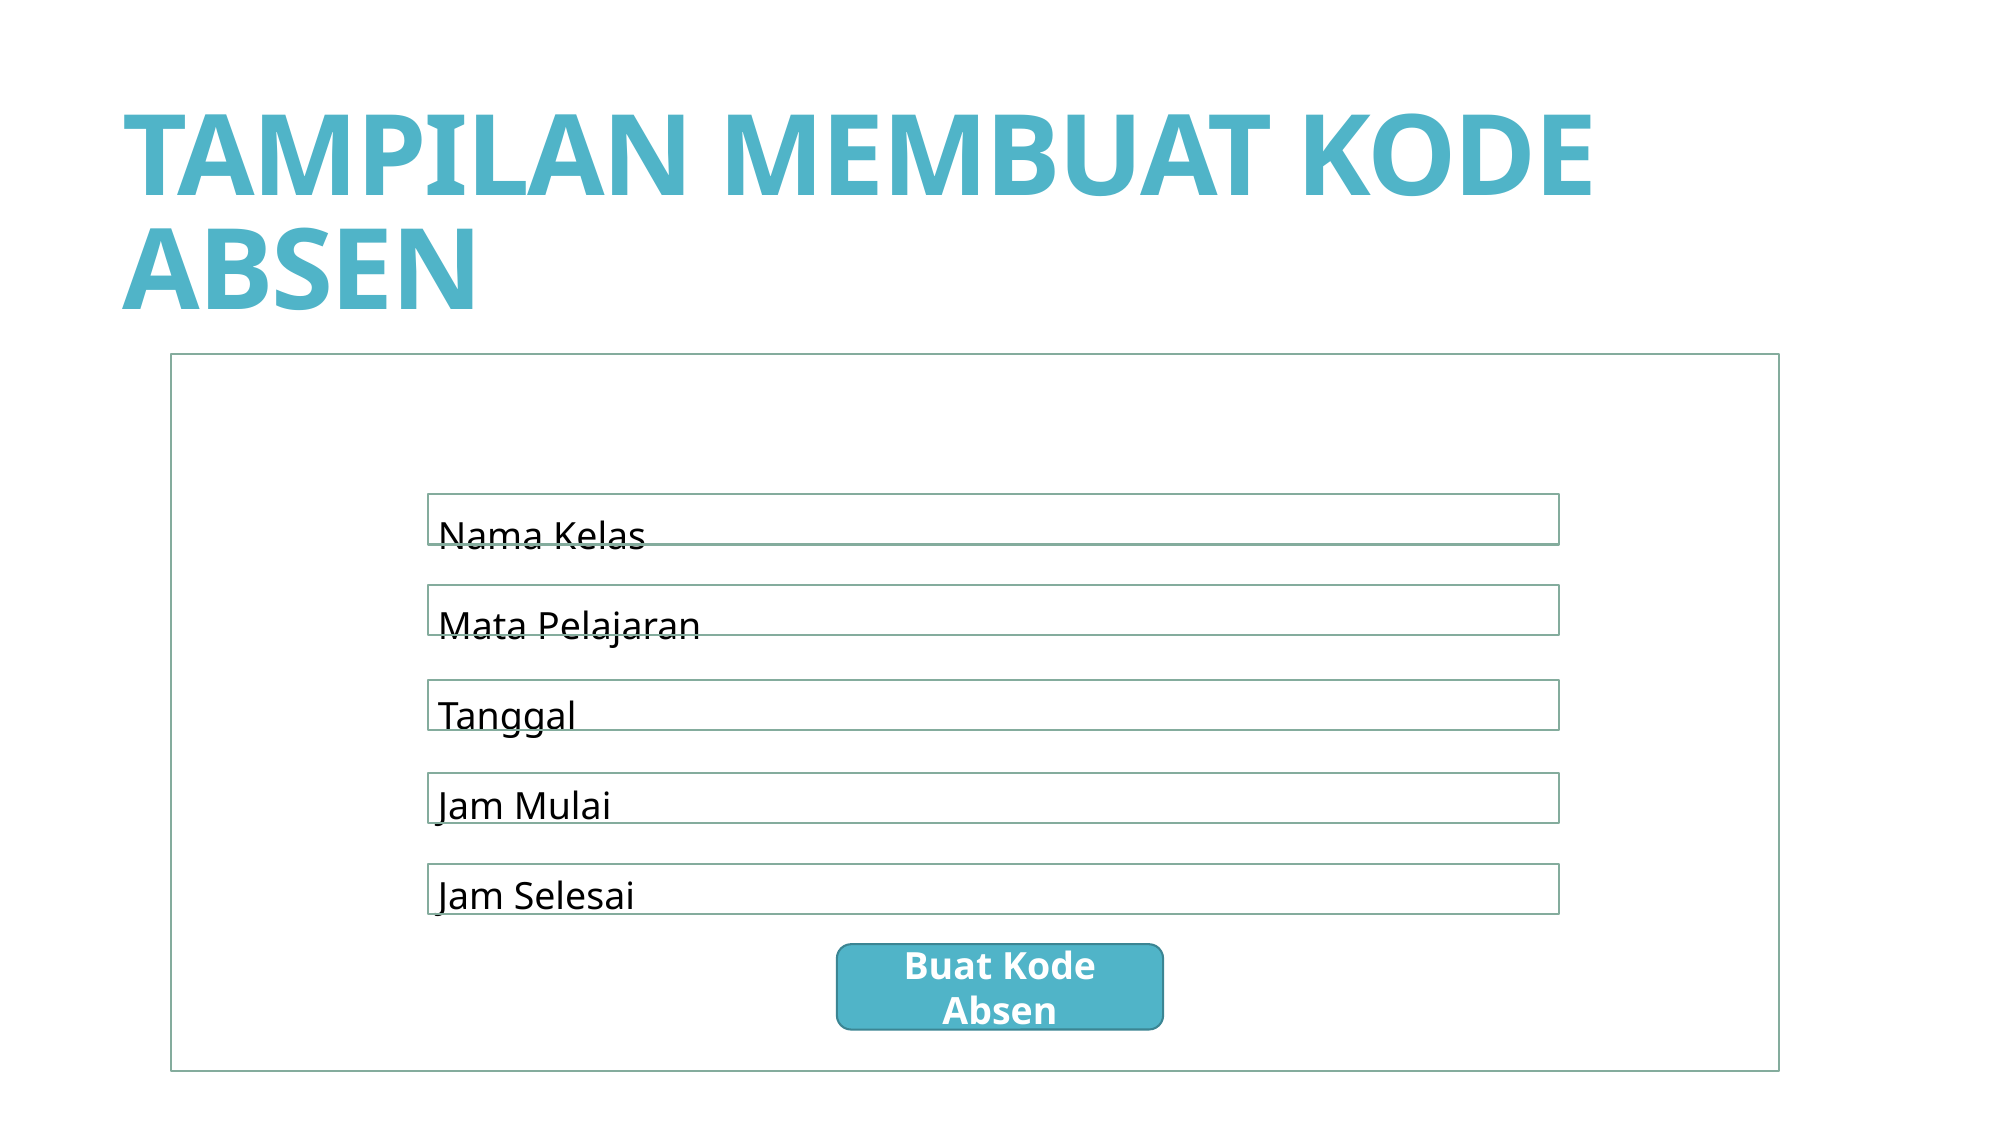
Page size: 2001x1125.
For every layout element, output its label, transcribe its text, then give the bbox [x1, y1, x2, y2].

title TAMPILAN MEMBUAT KODE ABSEN [107, 81, 1875, 354]
text_box [427, 584, 1560, 636]
text_box [427, 772, 1560, 824]
text_box [427, 679, 1560, 731]
text_box [427, 493, 1560, 546]
text_box Buat Kode Absen [835, 943, 1165, 1031]
text_box Nama Kelas Mata Pelajaran Tanggal Jam Mulai Jam Selesai [423, 460, 717, 925]
text_box [427, 863, 1560, 915]
text_box [170, 354, 1780, 1072]
